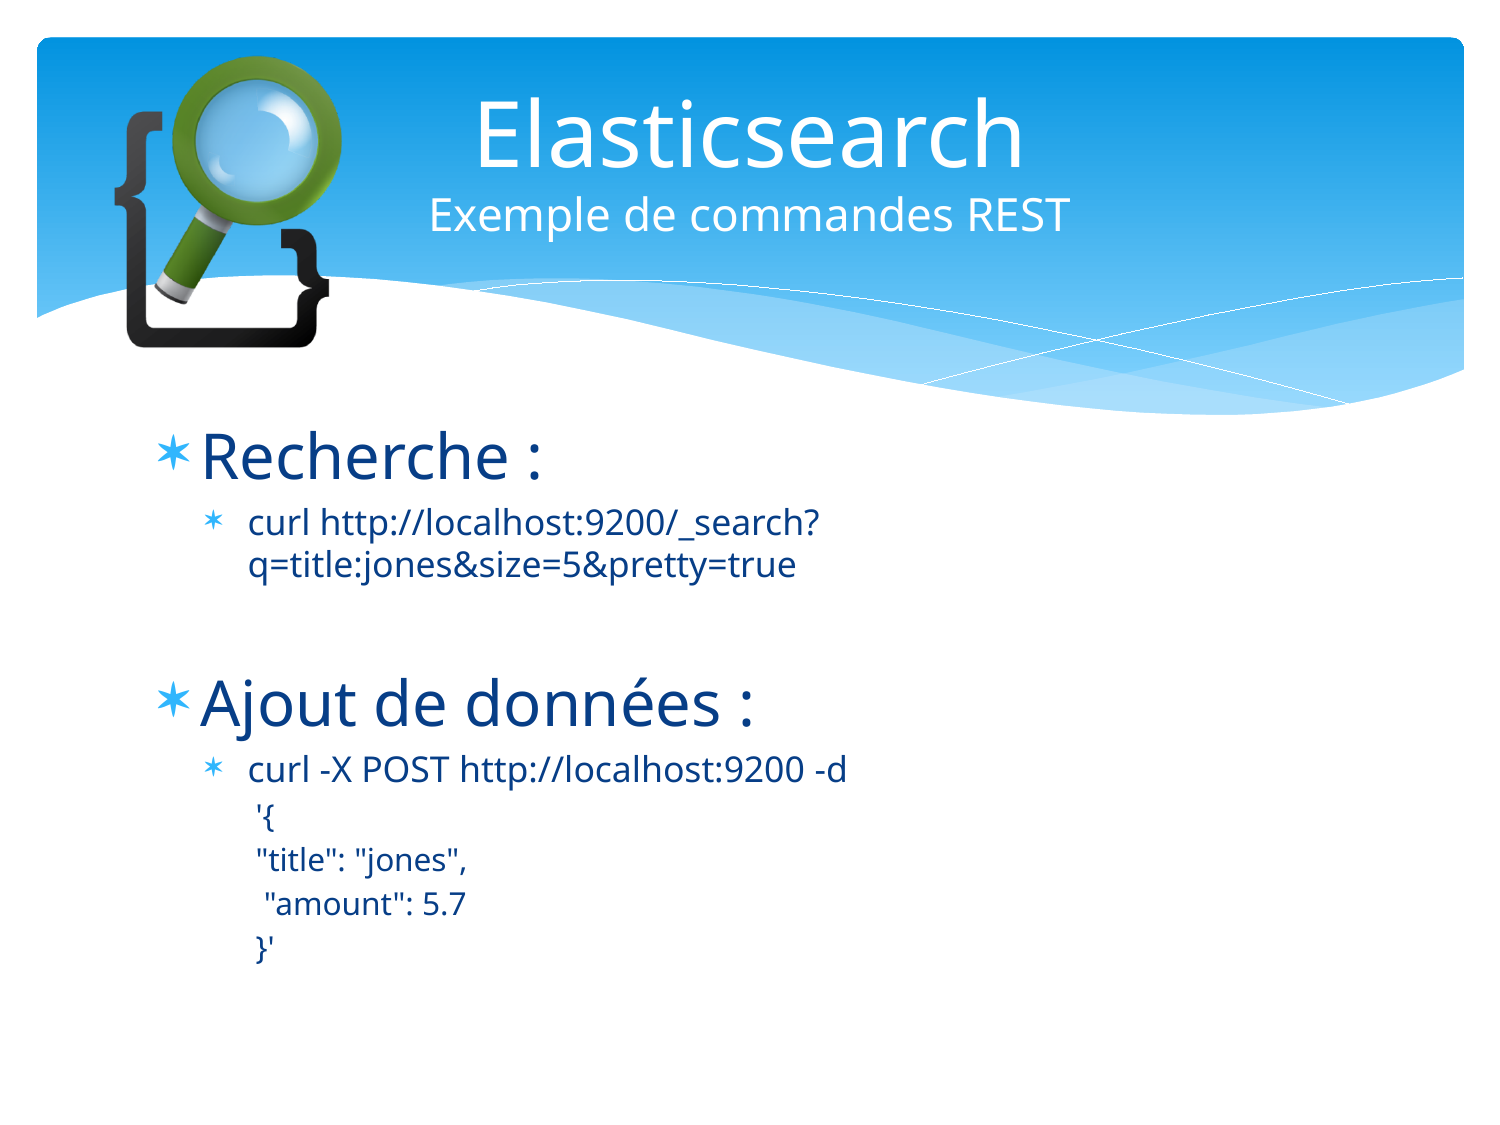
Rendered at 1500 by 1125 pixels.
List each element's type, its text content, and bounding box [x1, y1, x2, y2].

picture [0, 18, 486, 383]
list Recherche : curl http://localhost:9200/_search?q=title:jones&size=5&pretty=true Ajout de données : curl -X POST http://localhost:9200 -d '{ "title": "jones", "amount": 5.7 }' [143, 408, 1359, 975]
title Elasticsearch Exemple de commandes REST [492, 55, 1425, 261]
